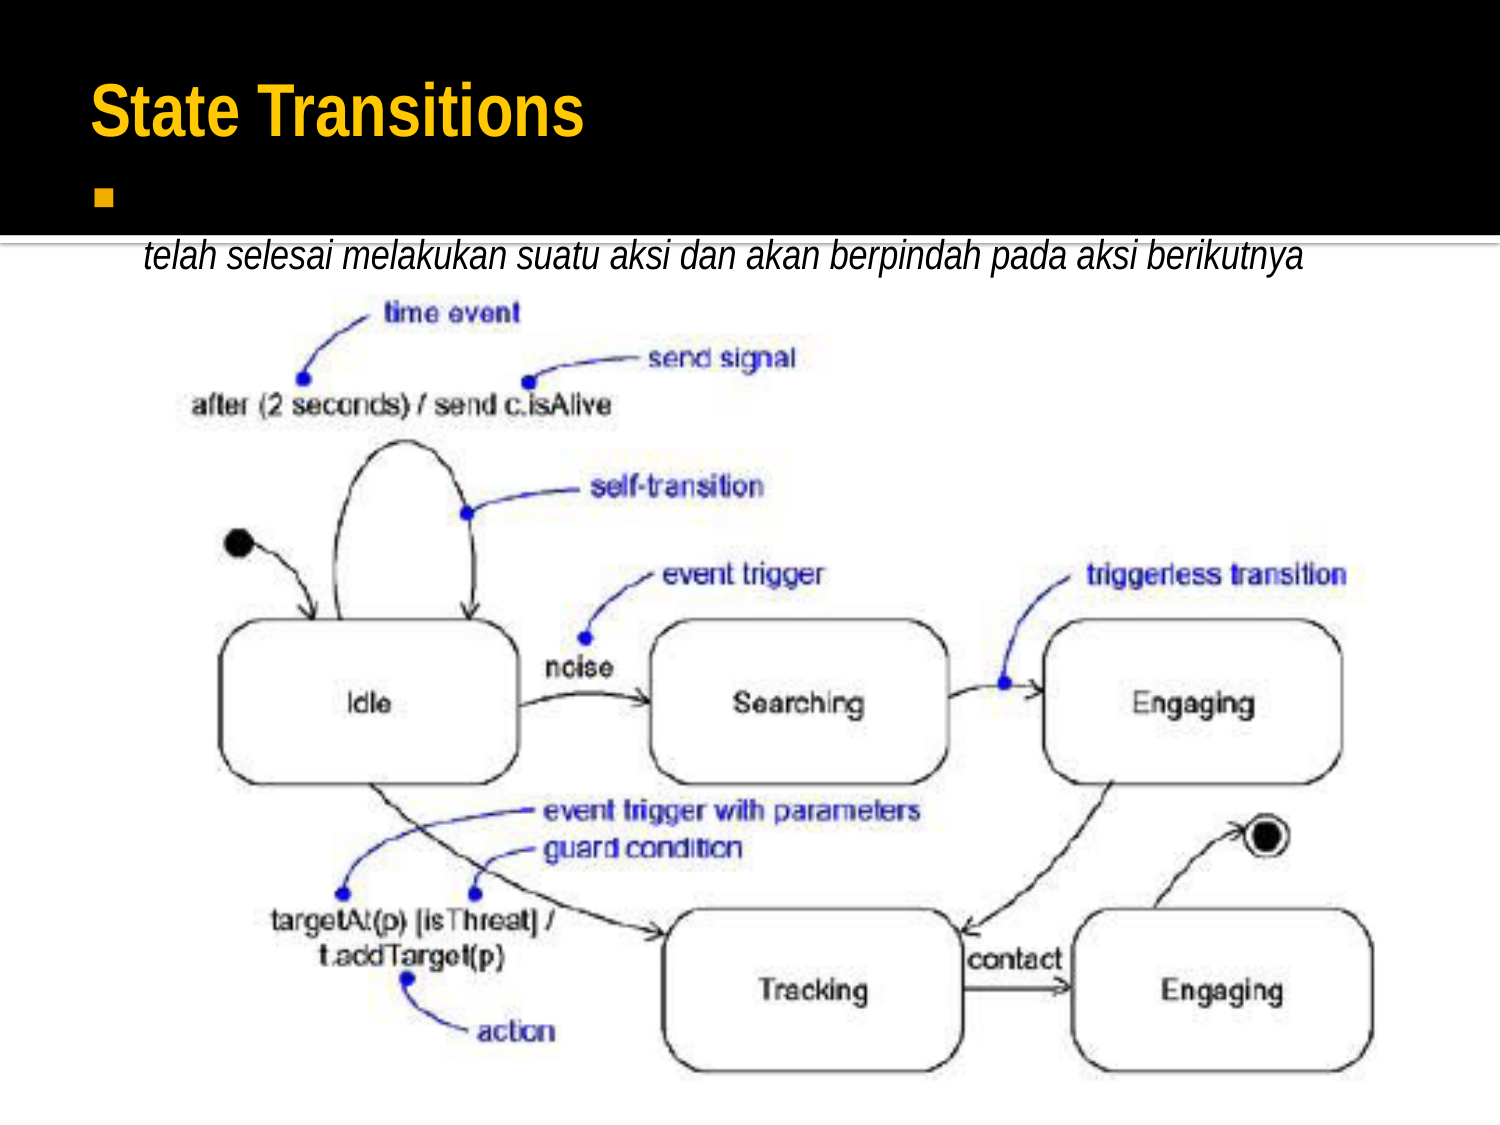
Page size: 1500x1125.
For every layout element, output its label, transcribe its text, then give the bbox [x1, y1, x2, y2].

list Transisi – Hubungan antara dua state yang mengindikasikan bahwa suatu objek telah selesai melakukan suatu aksi dan akan berpindah pada aksi berikutnya [62, 162, 1413, 905]
title State Transitions [75, 12, 1425, 200]
picture [174, 287, 1400, 1101]
